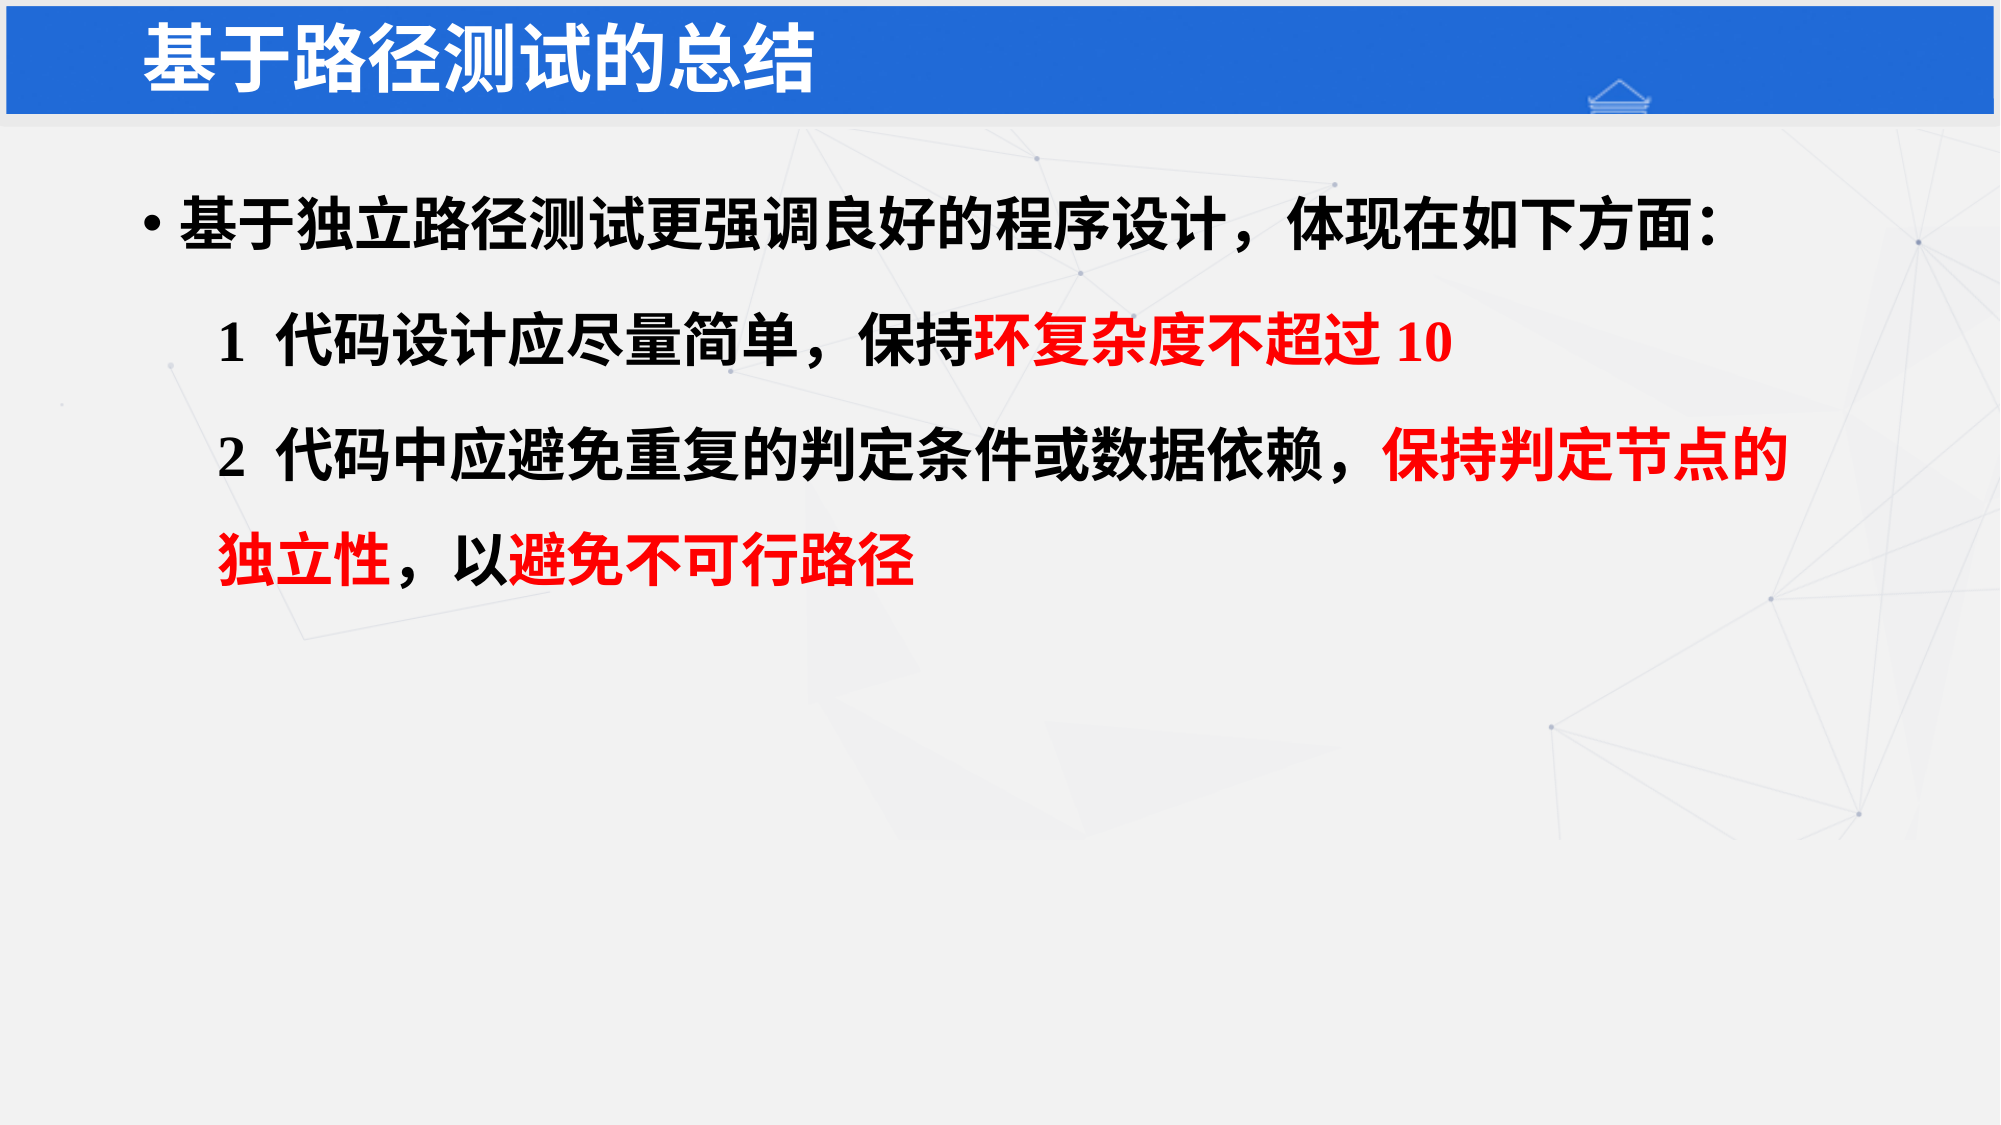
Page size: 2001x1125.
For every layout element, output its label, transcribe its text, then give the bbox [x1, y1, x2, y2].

picture [0, 129, 2000, 840]
picture [7, 7, 1993, 114]
list 基于独立路径测试更强调良好的程序设计，体现在如下方面： 1 代码设计应尽量简单，保持环复杂度不超过10 2 代码中应避免重复的判定条件或数据依赖，保持判定节点的独立性，以避免不可行路径 [142, 152, 1819, 914]
title 基于路径测试的总结 [142, 21, 1505, 108]
